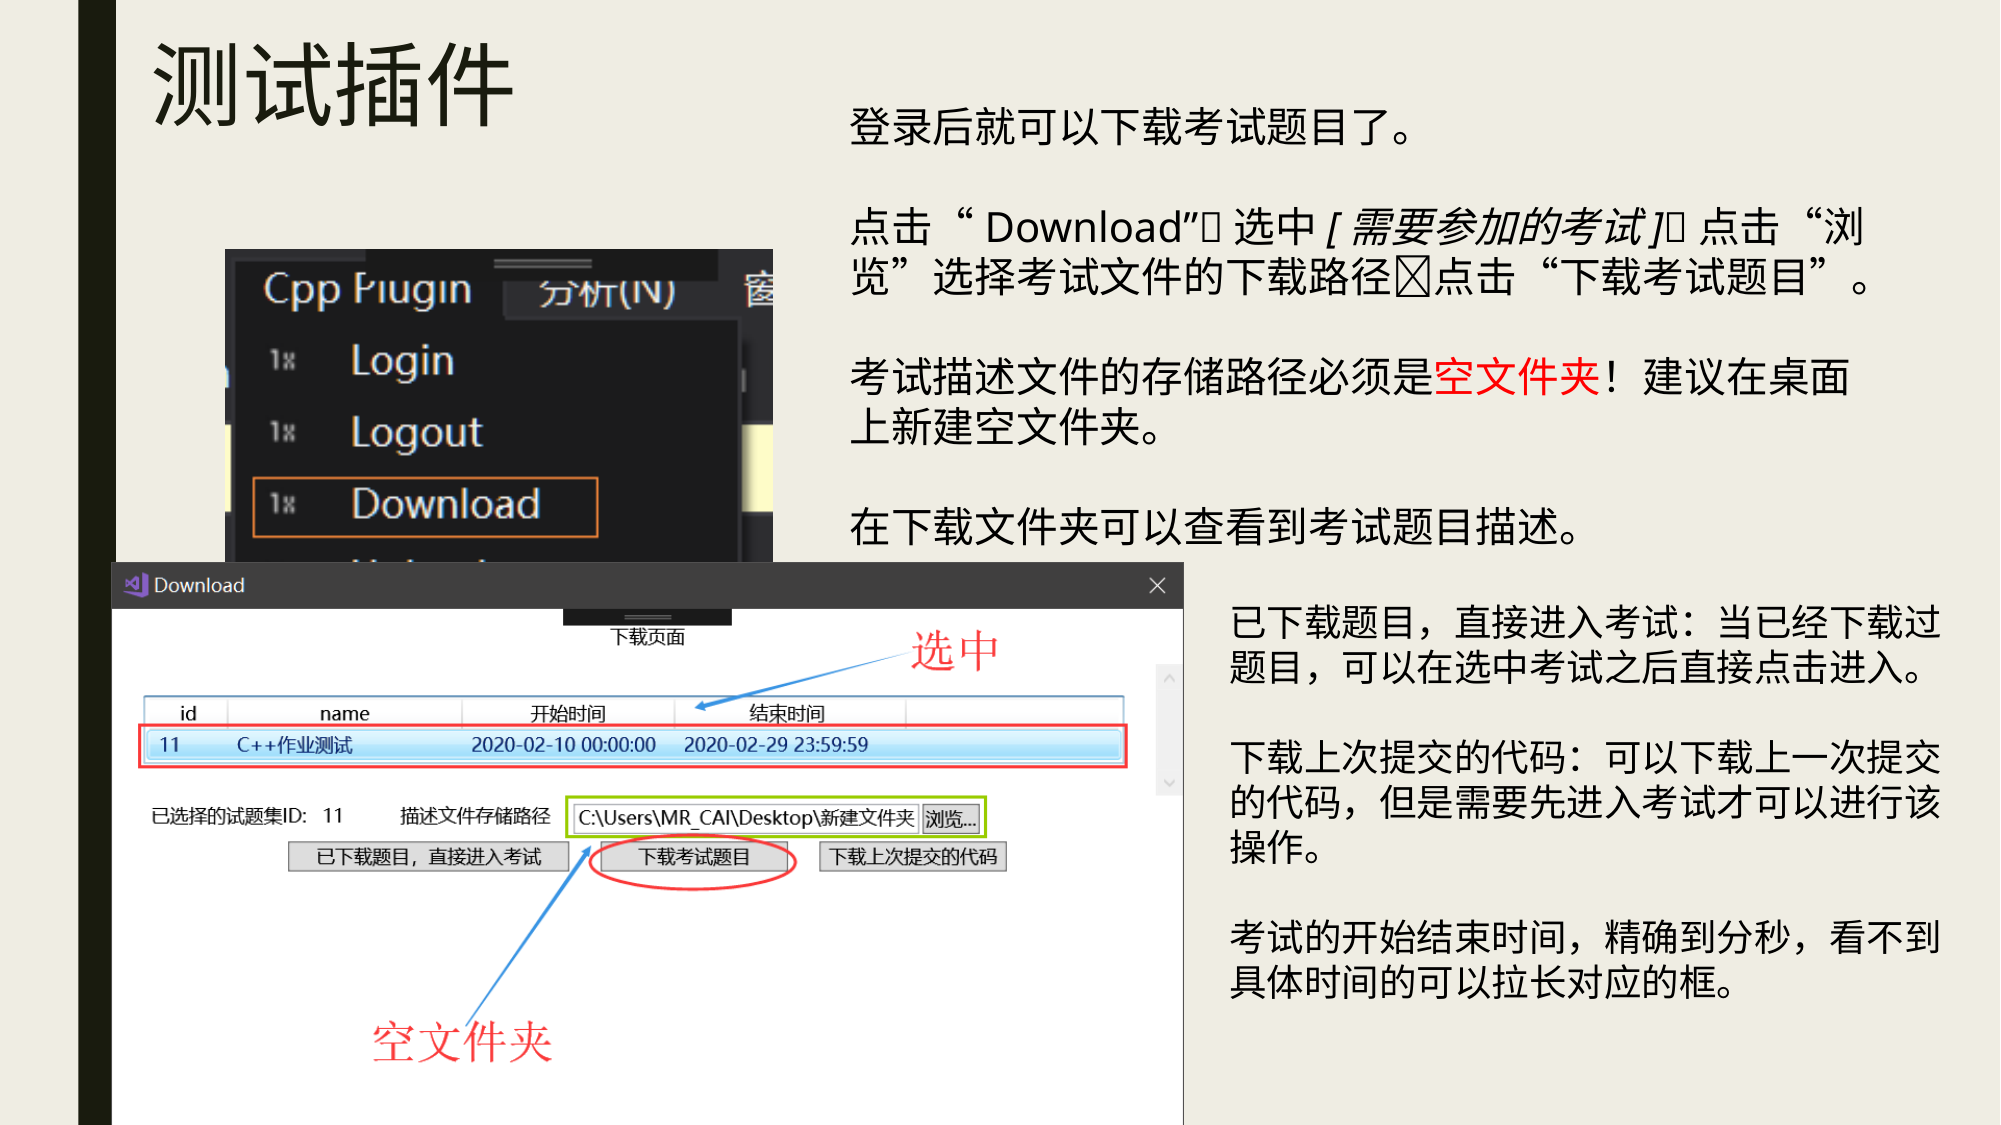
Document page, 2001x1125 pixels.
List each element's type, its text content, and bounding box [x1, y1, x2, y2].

title 测试插件 [135, 33, 1711, 278]
text_box 已下载题目，直接进入考试：当已经下载过题目，可以在选中考试之后直接点击进入。 下载上次提交的代码：可以下载上一次提交的代码，但是需要先进入考试才可以进行该操作。 考试的开始结束时间，精确到分秒，看不到具体时间的可以拉长对应的框。 [1214, 591, 1958, 1011]
picture [110, 249, 1184, 1125]
text_box 登录后就可以下载考试题目了。 点击“Download”选中[需要参加的考试]点击“浏览”选择考试文件的下载路径点击“下载考试题目”。 考试描述文件的存储路径必须是空文件夹！建议在桌面上新建空文件夹。 在下载文件夹可以查看到考试题目描述。 [834, 92, 1889, 558]
